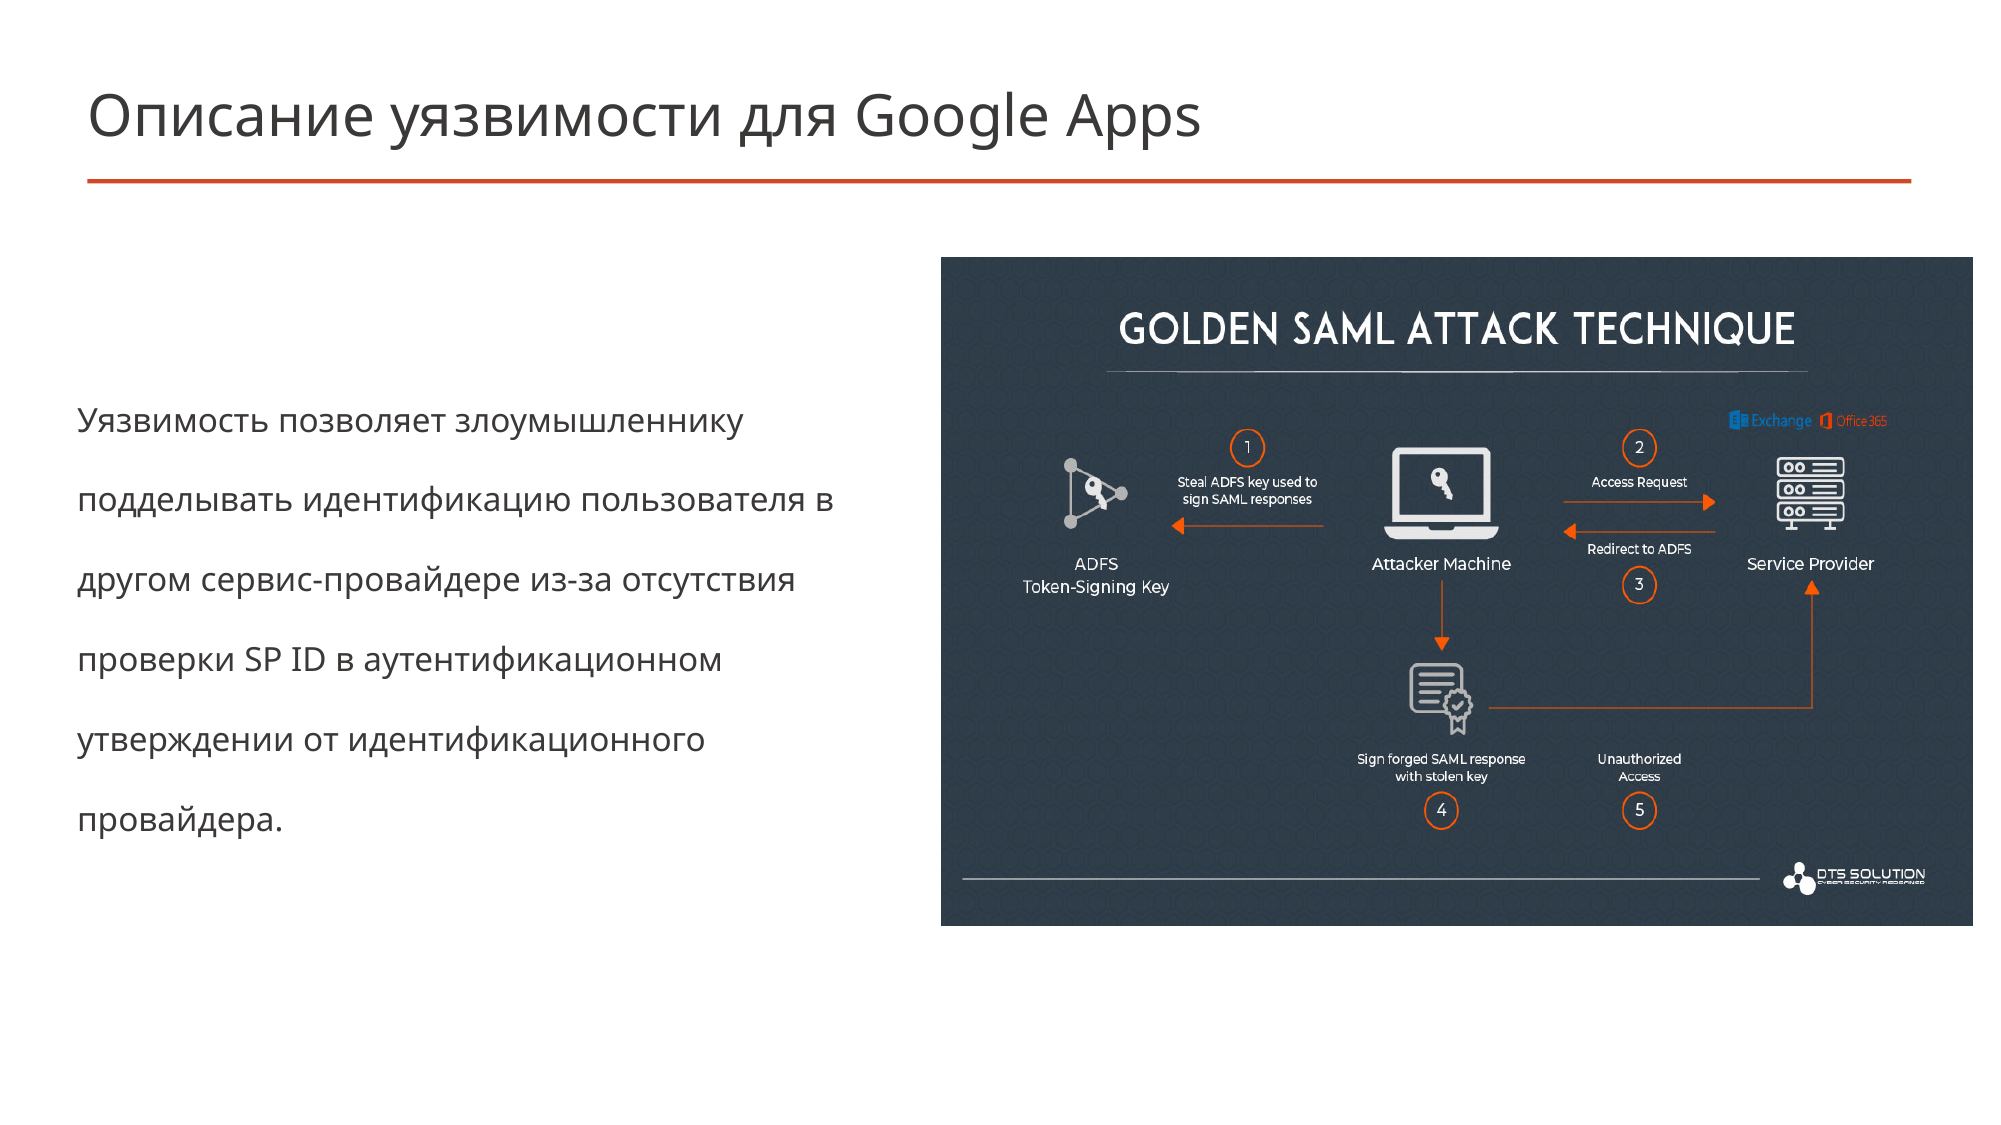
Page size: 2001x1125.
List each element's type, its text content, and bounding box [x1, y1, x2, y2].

text_box Уязвимость позволяет злоумышленнику подделывать идентификацию пользователя в другом сервис-провайдере из-за отсутствия проверки SP ID в аутентификационном утверждении от идентификационного провайдера. [62, 351, 936, 786]
picture [941, 257, 1973, 927]
text_box Описание уязвимости для Google Apps [72, 70, 1912, 162]
